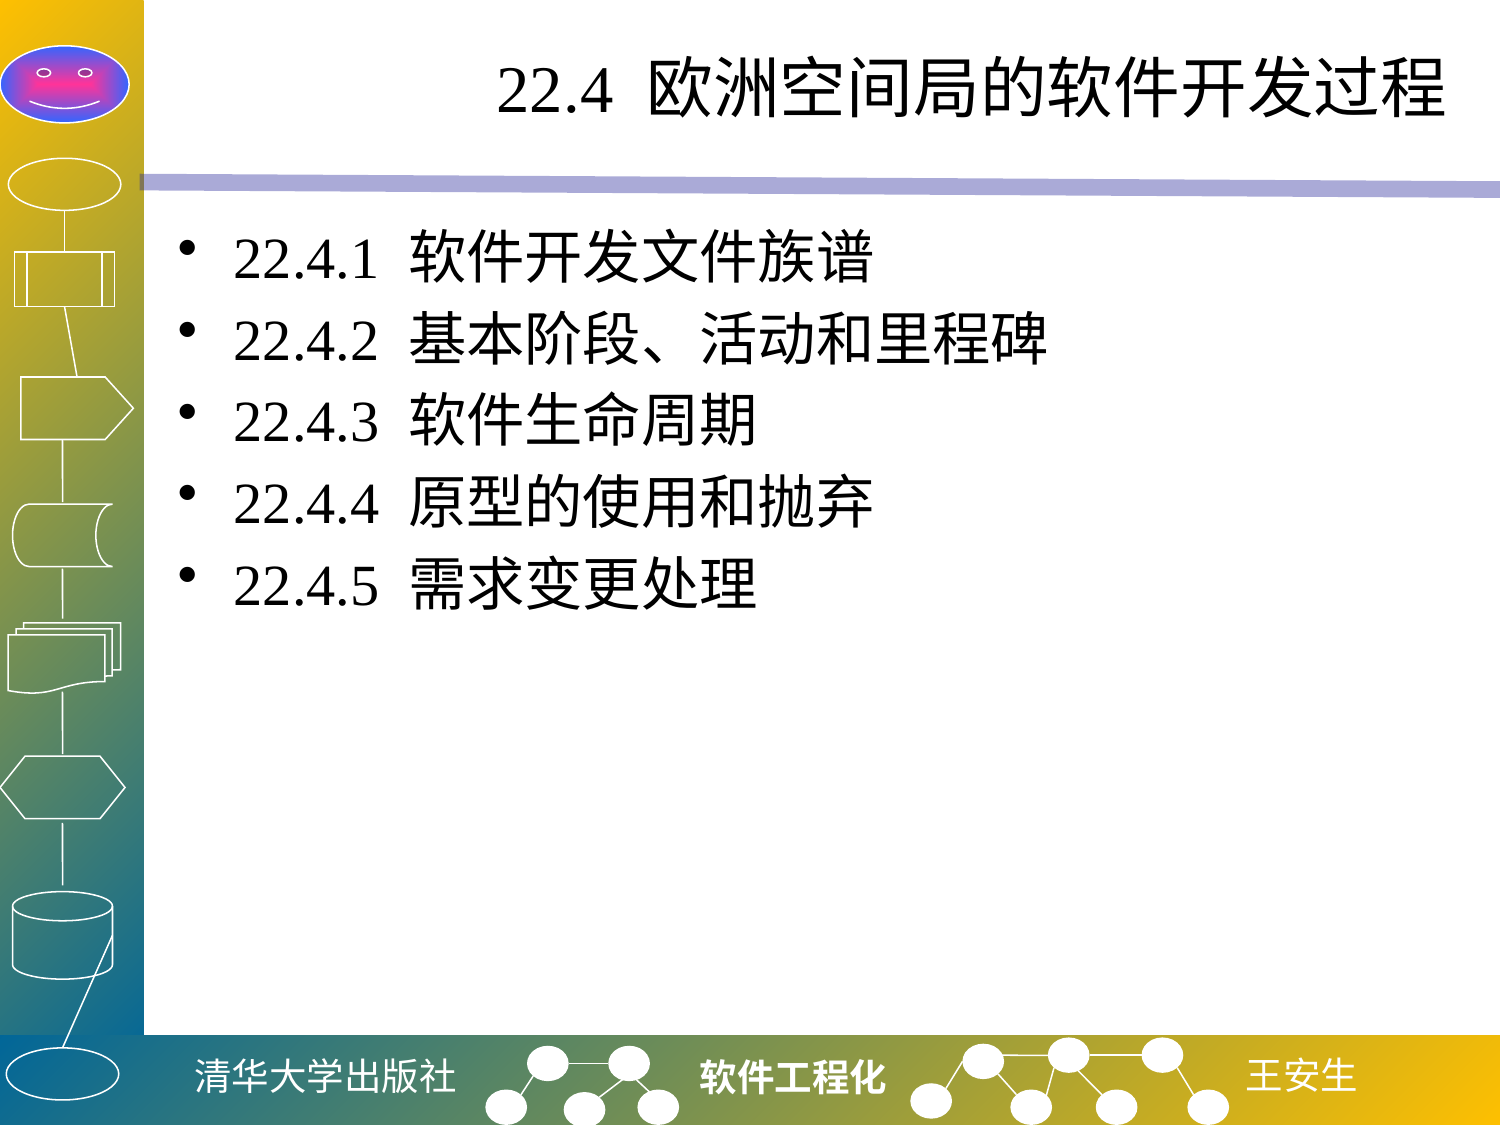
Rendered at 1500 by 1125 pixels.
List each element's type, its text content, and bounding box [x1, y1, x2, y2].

title 22.4 欧洲空间局的软件开发过程 [187, 24, 1463, 147]
list 22.4.1 软件开发文件族谱 22.4.2 基本阶段、活动和里程碑 22.4.3 软件生命周期 22.4.4 原型的使用和抛弃 22.4.5 需求变更处理 [162, 212, 1476, 1017]
